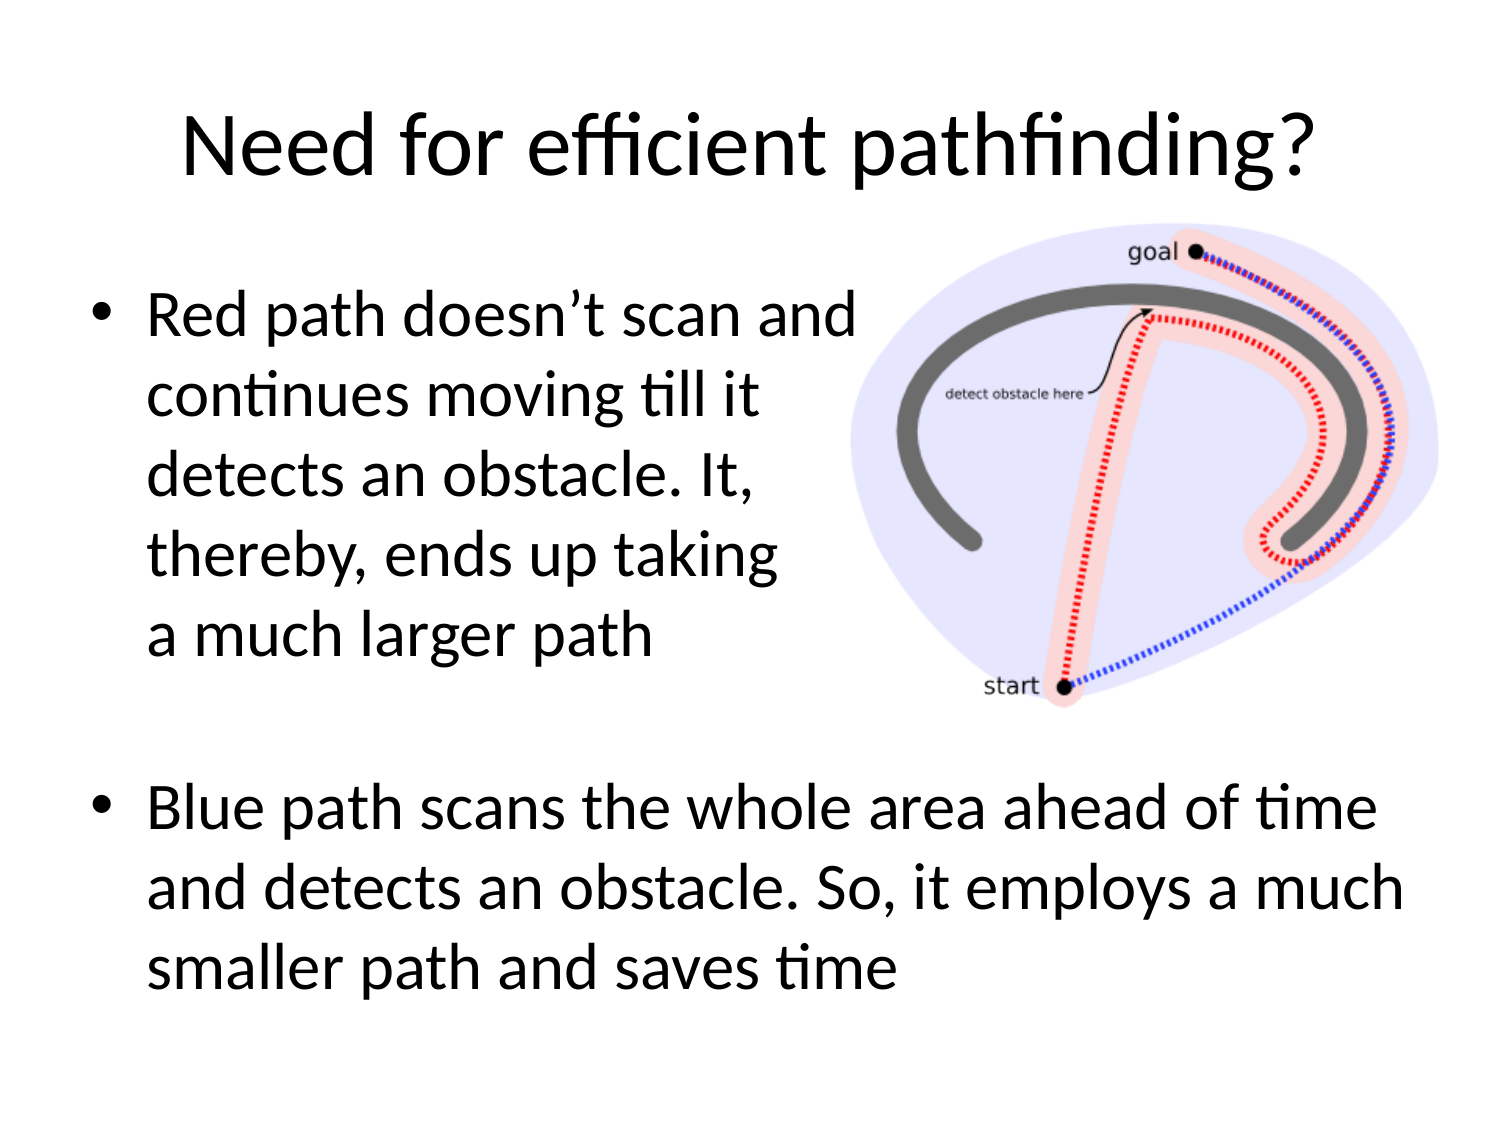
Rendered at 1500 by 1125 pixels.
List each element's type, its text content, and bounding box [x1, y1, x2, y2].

title Need for efficient pathfinding? [75, 45, 1425, 233]
list Red path doesn’t scan and continues moving till it detects an obstacle. It, thereby, ends up taking a much larger path Blue path scans the whole area ahead of time and detects an obstacle. So, it employs a much smaller path and saves time [75, 262, 1425, 1005]
picture [796, 210, 1500, 708]
